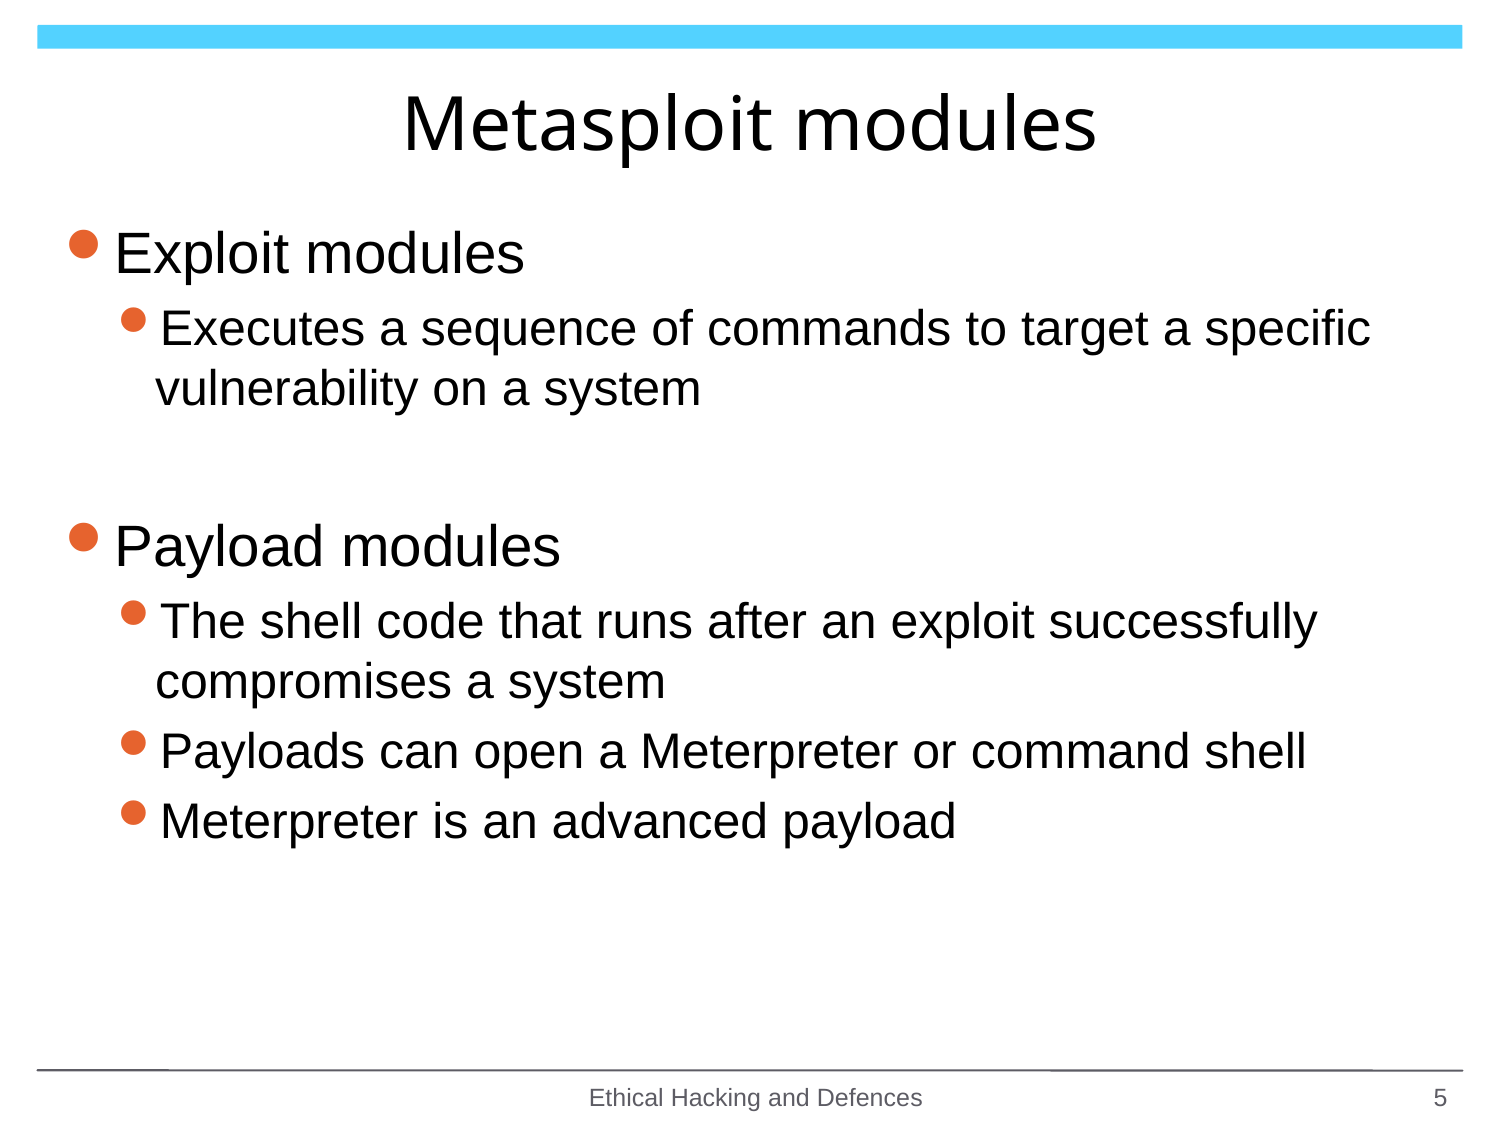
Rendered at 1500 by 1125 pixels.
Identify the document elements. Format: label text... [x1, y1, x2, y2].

title Metasploit modules [50, 45, 1450, 197]
slide_number 5 [1112, 1069, 1463, 1123]
footer Ethical Hacking and Defences [474, 1069, 1038, 1123]
list Exploit modules Executes a sequence of commands to target a specific vulnerability on a system Payload modules The shell code that runs after an exploit successfully compromises a system Payloads can open a Meterpreter or command shell Meterpreter is an advanced payload [50, 208, 1450, 1050]
